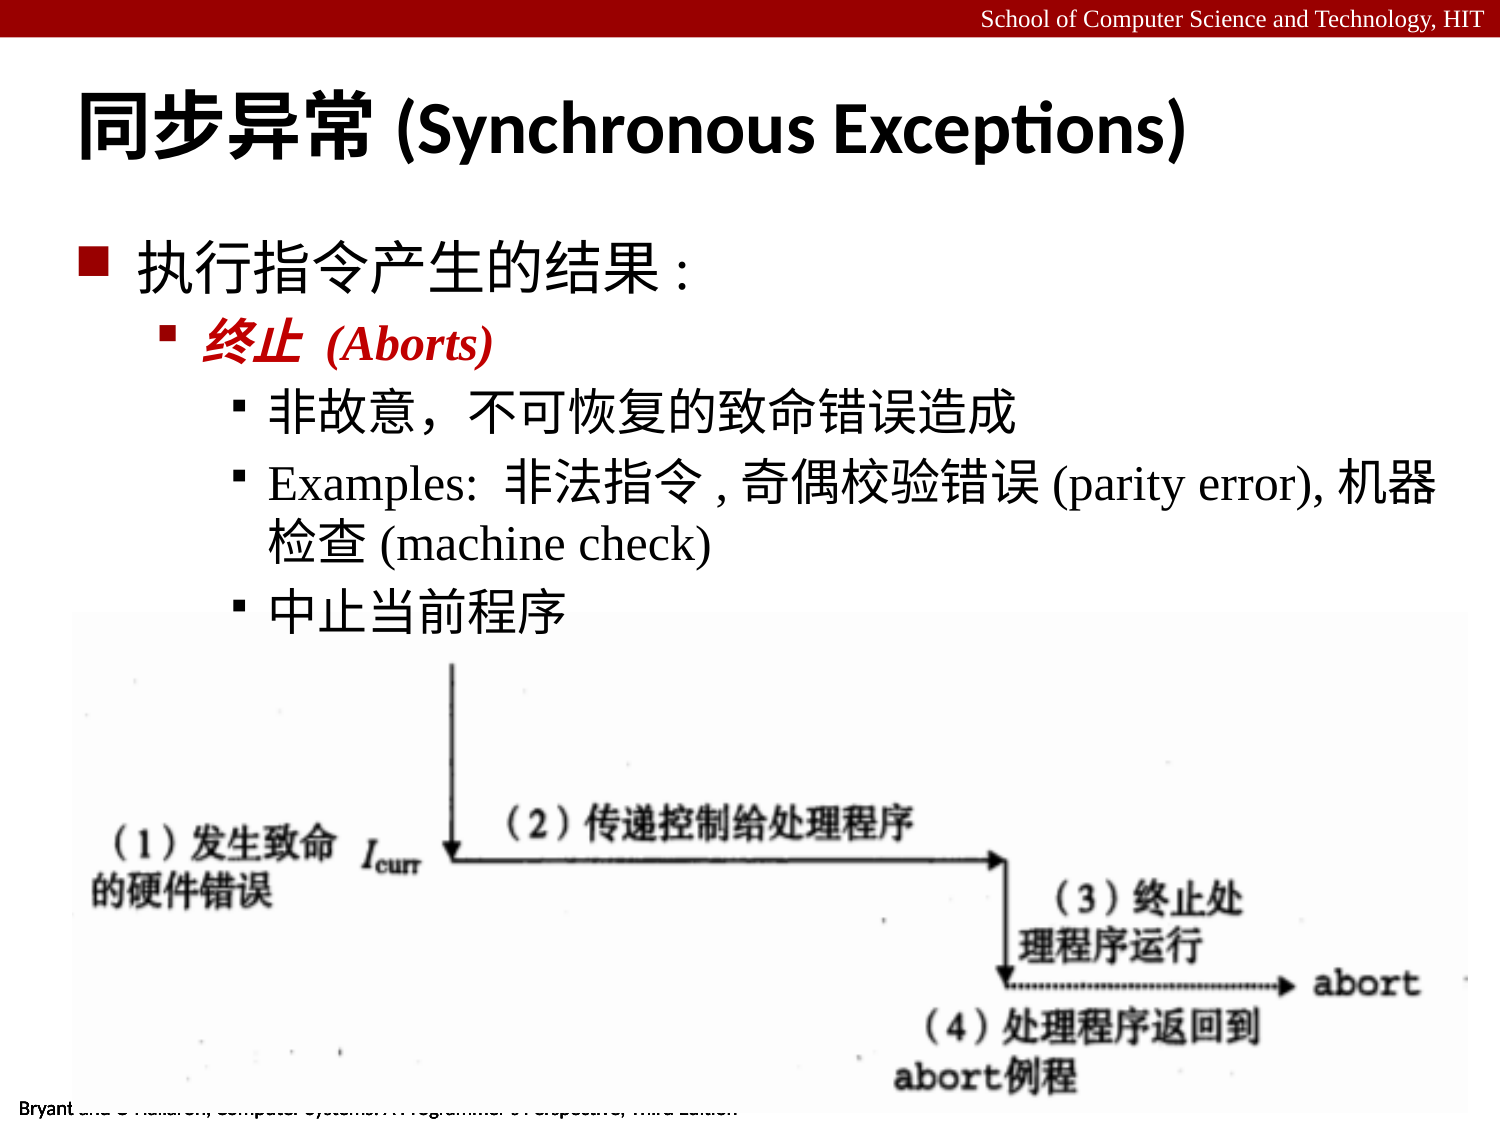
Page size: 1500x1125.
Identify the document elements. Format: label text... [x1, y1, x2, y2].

list 执行指令产生的结果: 终止 (Aborts) 非故意，不可恢复的致命错误造成 Examples: 非法指令,奇偶校验错误(parity error),机器检查(machine check) 中止当前程序 [64, 223, 1476, 1088]
picture [72, 612, 1468, 1113]
title 同步异常(Synchronous Exceptions) [61, 60, 1488, 187]
